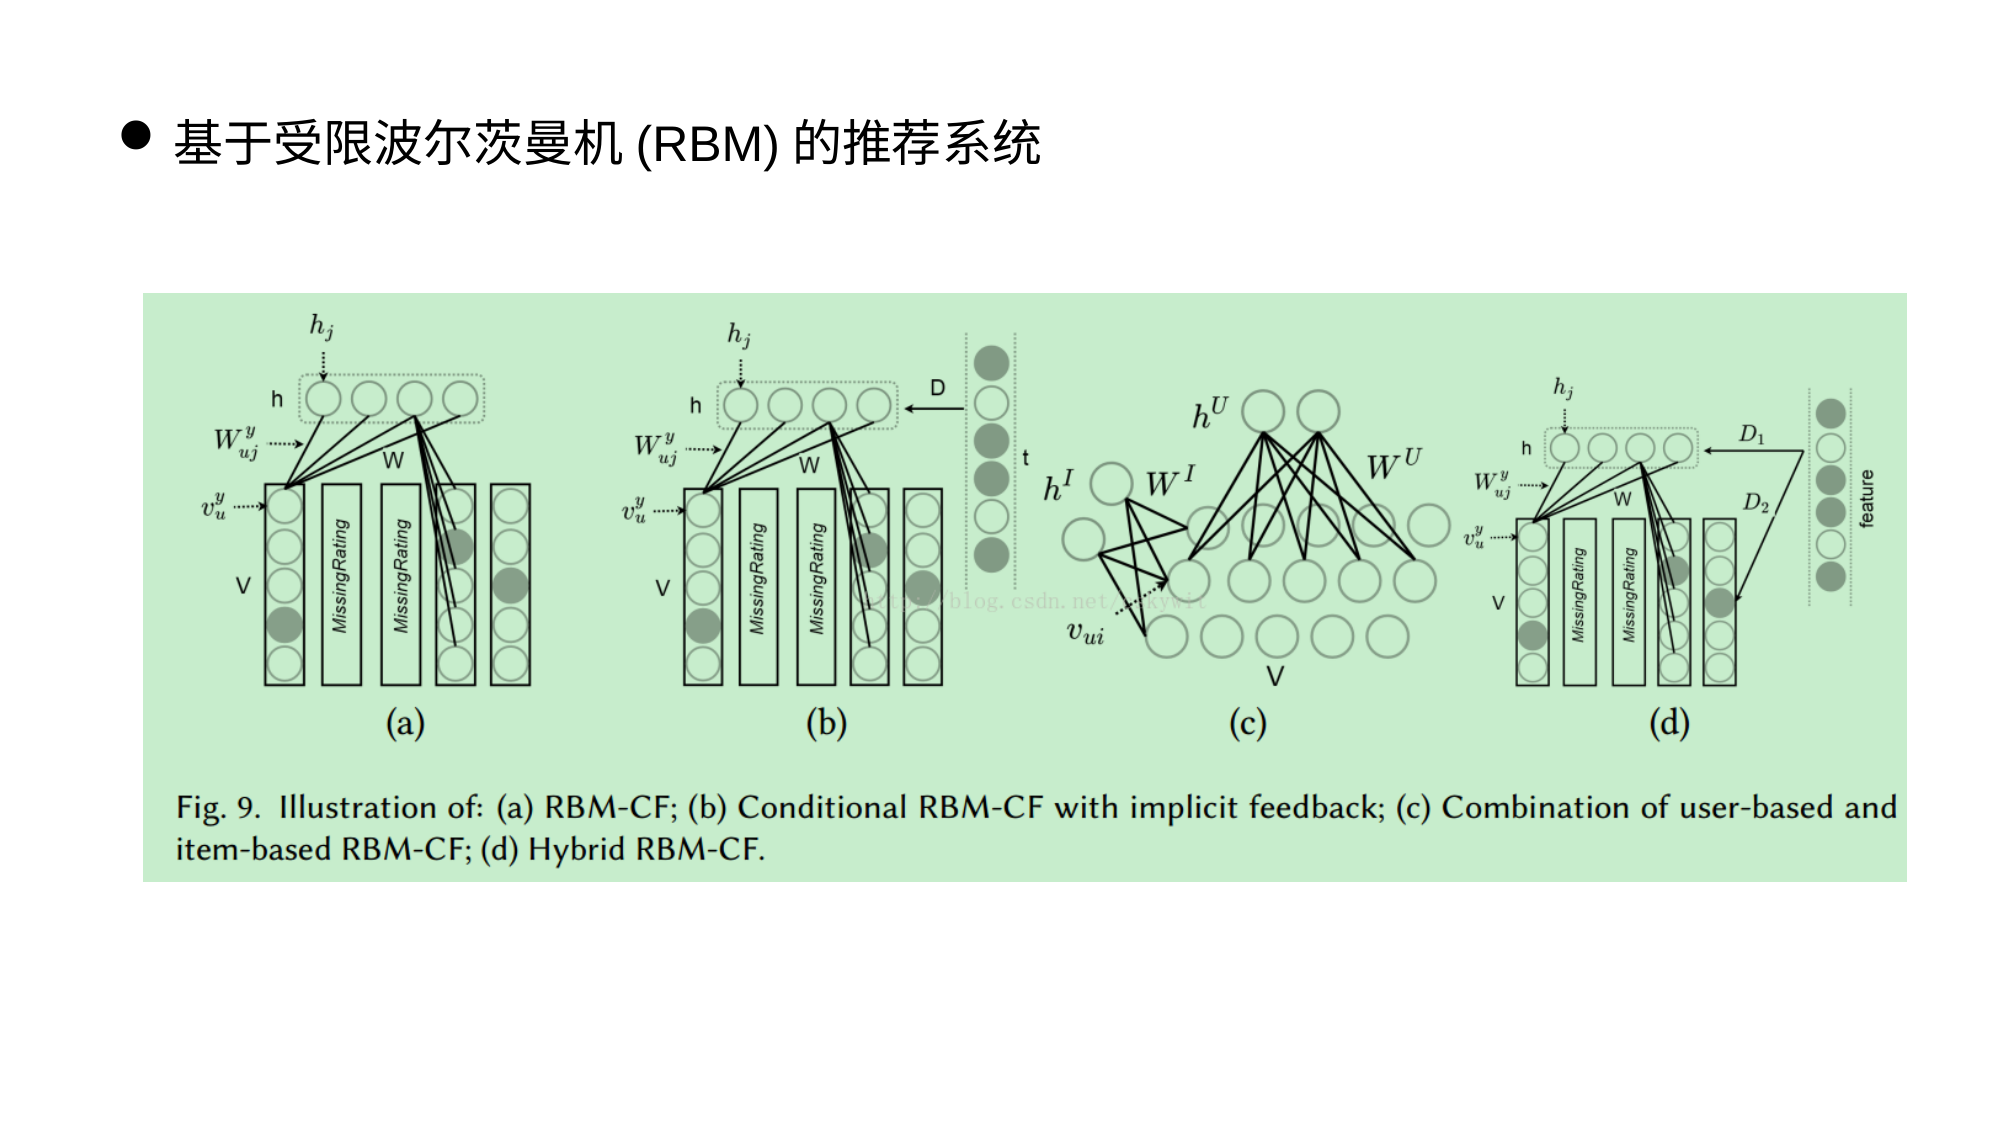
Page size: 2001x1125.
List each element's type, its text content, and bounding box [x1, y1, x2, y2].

picture [143, 293, 1907, 882]
text_box 基于受限波尔茨曼机(RBM)的推荐系统 [102, 103, 1069, 179]
